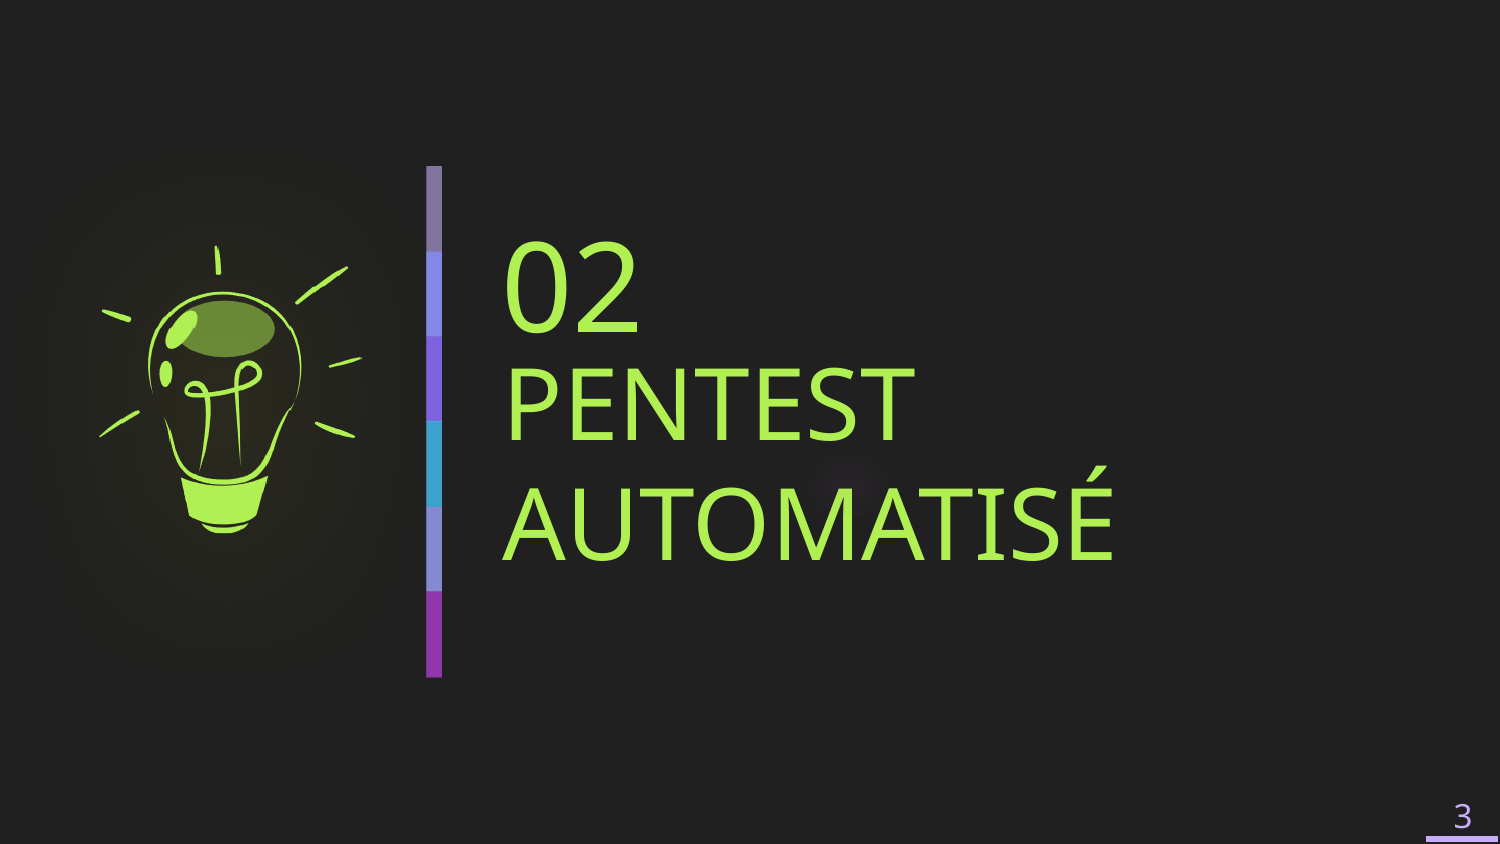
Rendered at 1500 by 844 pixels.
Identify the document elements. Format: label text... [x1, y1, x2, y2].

picture [99, 244, 363, 534]
text_box 3 [1426, 786, 1500, 844]
title 02 [485, 180, 749, 384]
title PENTEST AUTOMATISÉ [487, 335, 1462, 585]
